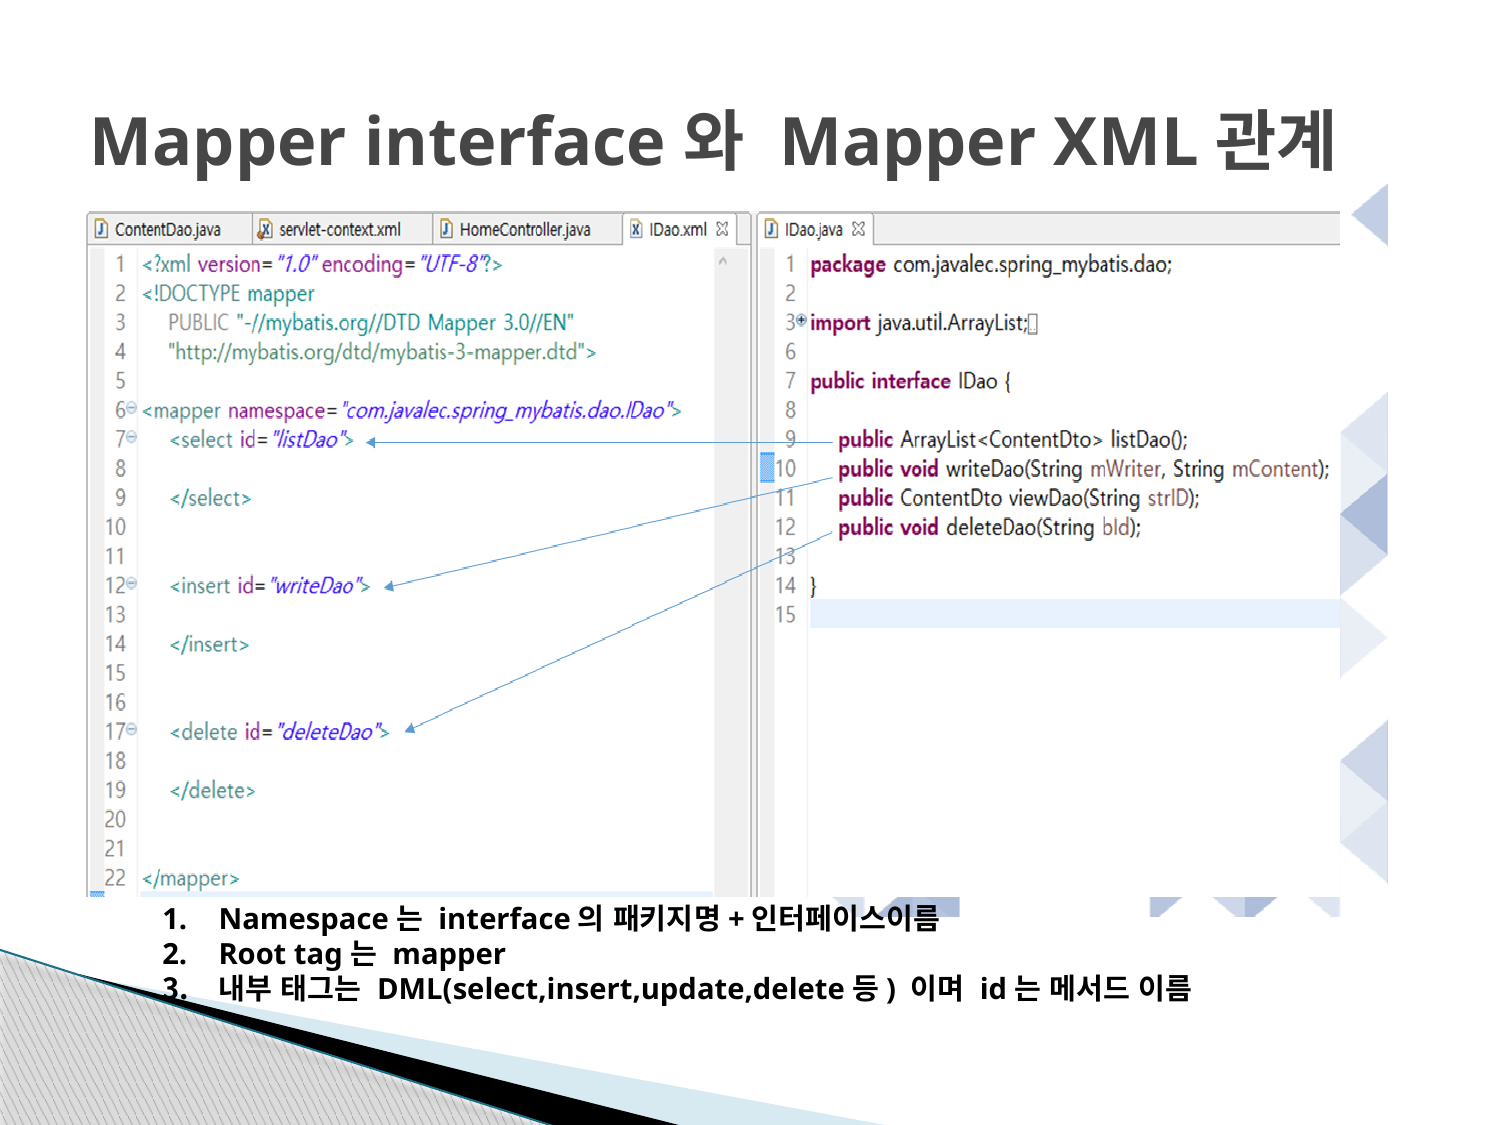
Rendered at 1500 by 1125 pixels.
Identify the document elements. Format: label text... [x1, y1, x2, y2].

title Mapper interface와 Mapper XML관계 [75, 45, 1425, 233]
picture [64, 184, 1389, 918]
text_box Namespace는 interface의 패키지명+인터페이스이름 Root tag는 mapper 내부 태그는 DML(select,insert,update,delete등) 이며 id는 메서드 이름 [147, 928, 1365, 1013]
